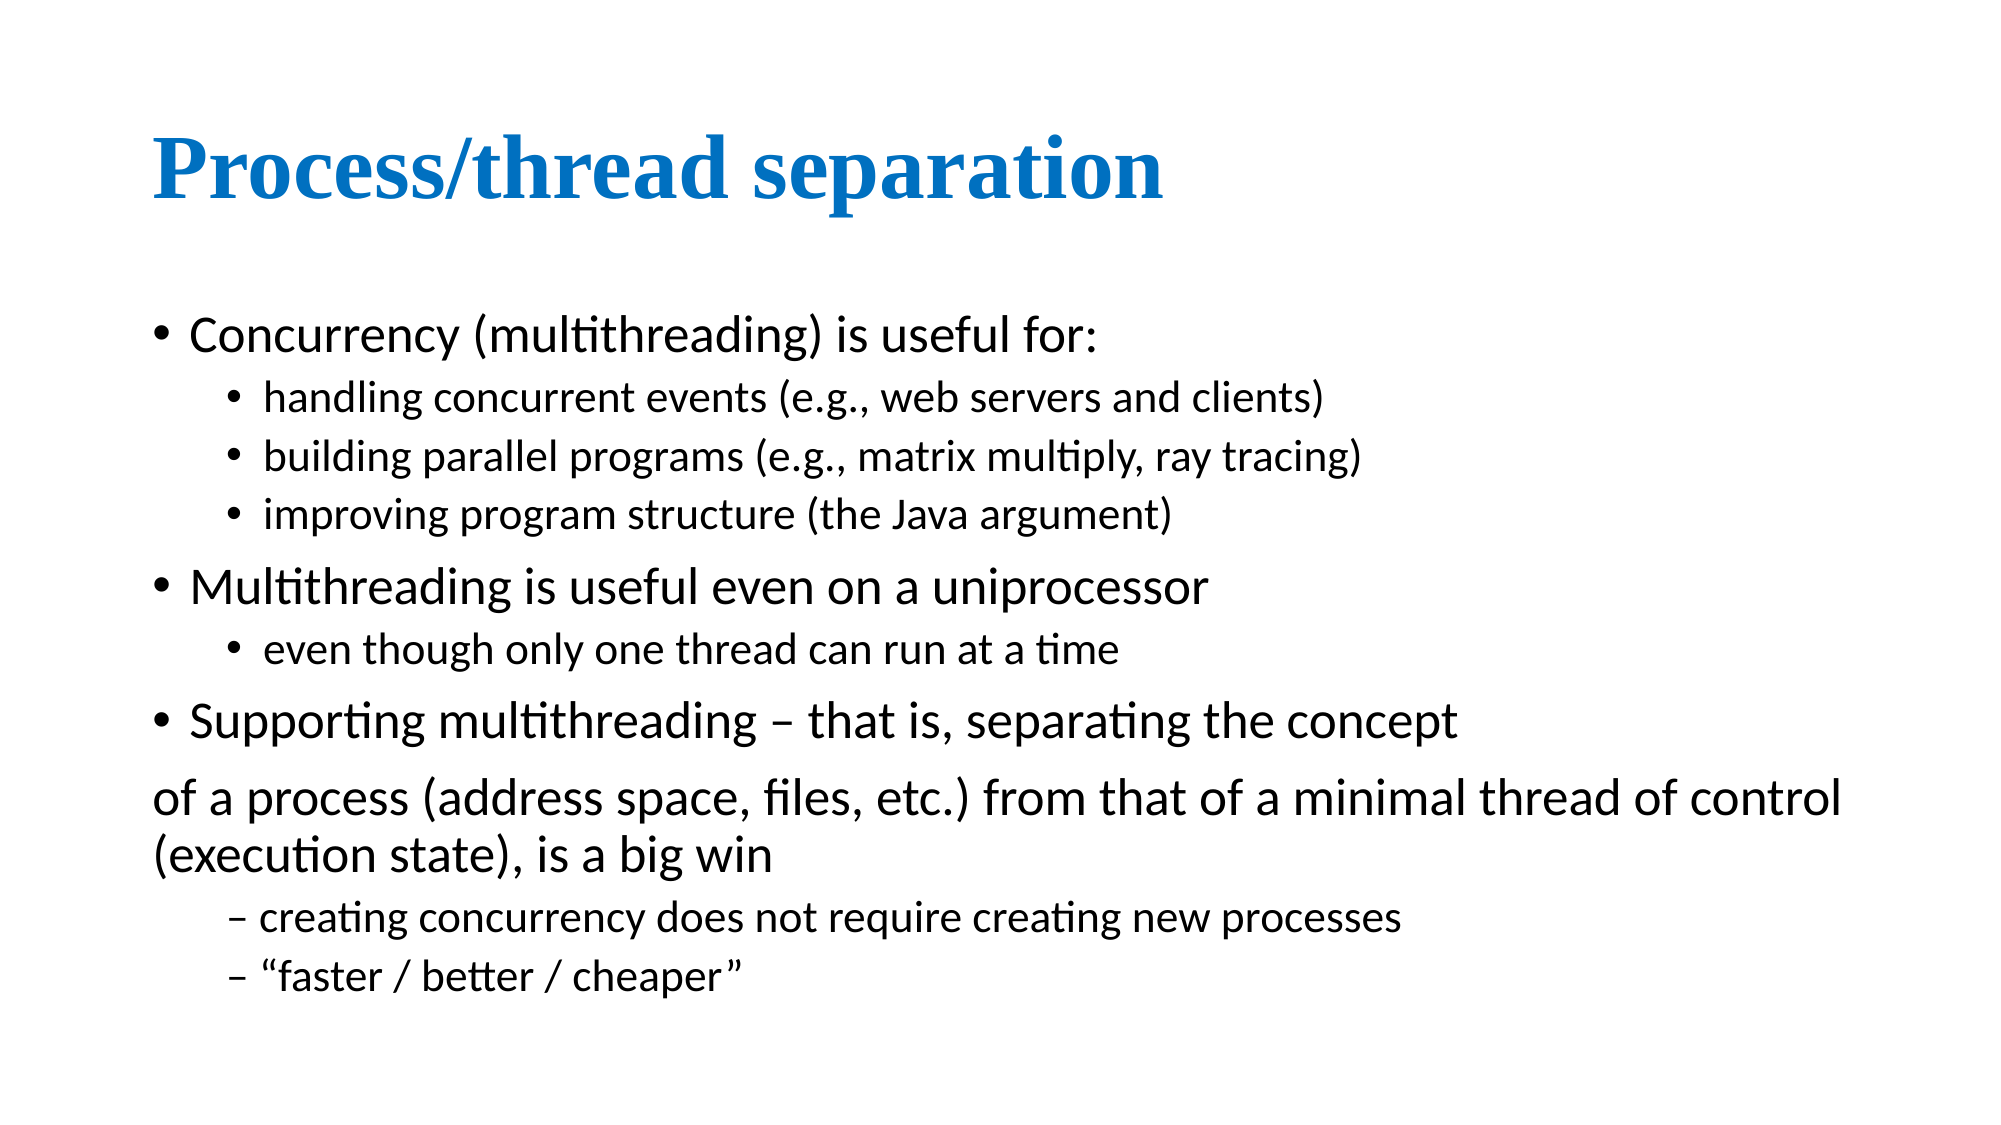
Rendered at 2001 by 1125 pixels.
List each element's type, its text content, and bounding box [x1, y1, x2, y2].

list Concurrency (multithreading) is useful for: handling concurrent events (e.g., web servers and clients) building parallel programs (e.g., matrix multiply, ray tracing) improving program structure (the Java argument) Multithreading is useful even on a uniprocessor even though only one thread can run at a time Supporting multithreading – that is, separating the concept of a process (address space, files, etc.) from that of a minimal thread of control (execution state), is a big win – creating concurrency does not require creating new processes – “faster / better / cheaper” [137, 299, 1863, 1014]
title Process/thread separation [137, 59, 1863, 278]
